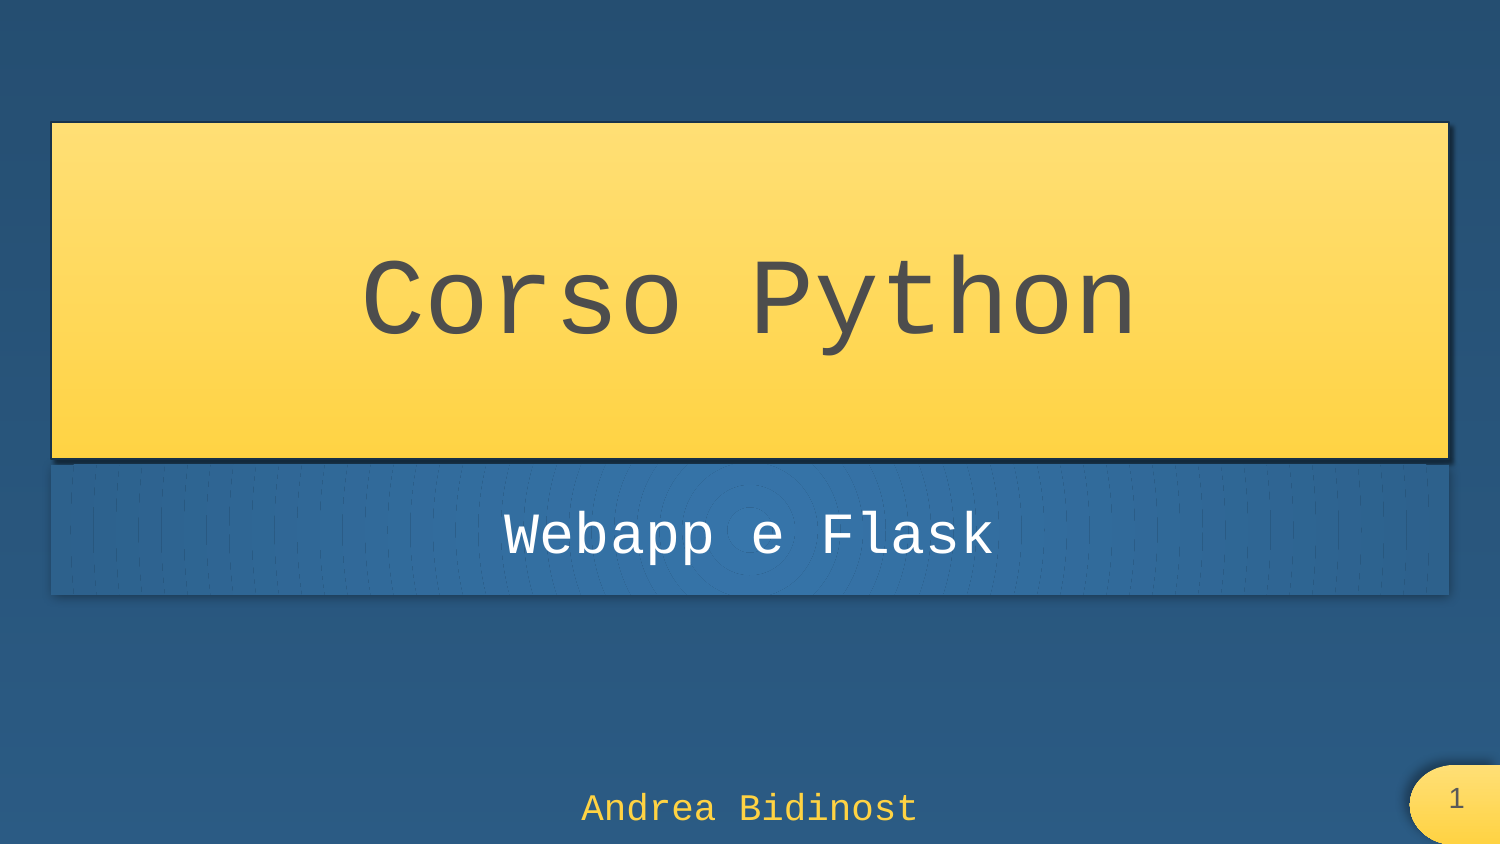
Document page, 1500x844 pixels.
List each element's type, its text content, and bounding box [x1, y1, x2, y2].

text_box Andrea Bidinost [536, 767, 963, 843]
title Corso Python [50, 121, 1450, 460]
subtitle Webapp e Flask [51, 464, 1449, 595]
slide_number ‹#› [1389, 764, 1480, 830]
